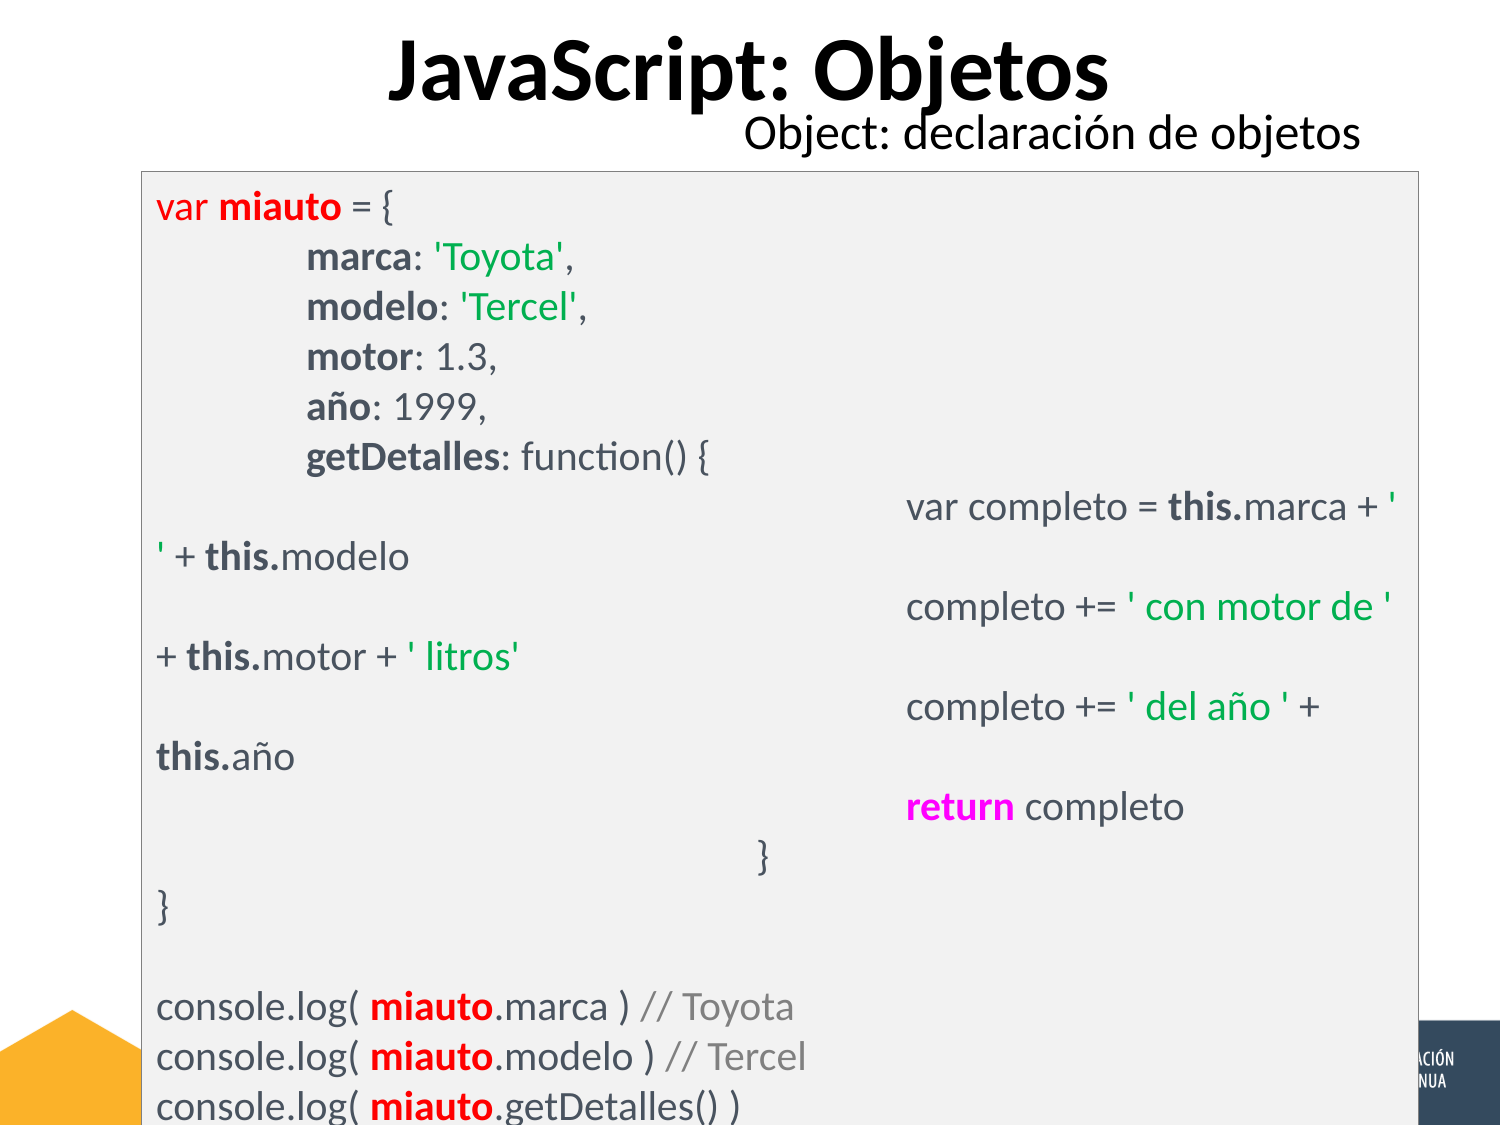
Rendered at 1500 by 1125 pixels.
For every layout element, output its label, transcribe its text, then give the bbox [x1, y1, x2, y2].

text_box var miauto = { marca: 'Toyota', modelo: 'Tercel', motor: 1.3, año: 1999, getDetalles: function() { var completo = this.marca + ' ' + this.modelo completo += ' con motor de ' + this.motor + ' litros' completo += ' del año ' + this.año return completo } } console.log( miauto.marca ) // Toyota console.log( miauto.modelo ) // Tercel console.log( miauto.getDetalles() ) //Toyota Tercel con motor de 1.3 litros del año 1999 [141, 171, 1419, 1125]
picture [0, 127, 1500, 1125]
text_box JavaScript: Objetos [0, 1, 1500, 127]
text_box Object: declaración de objetos [729, 92, 1500, 167]
